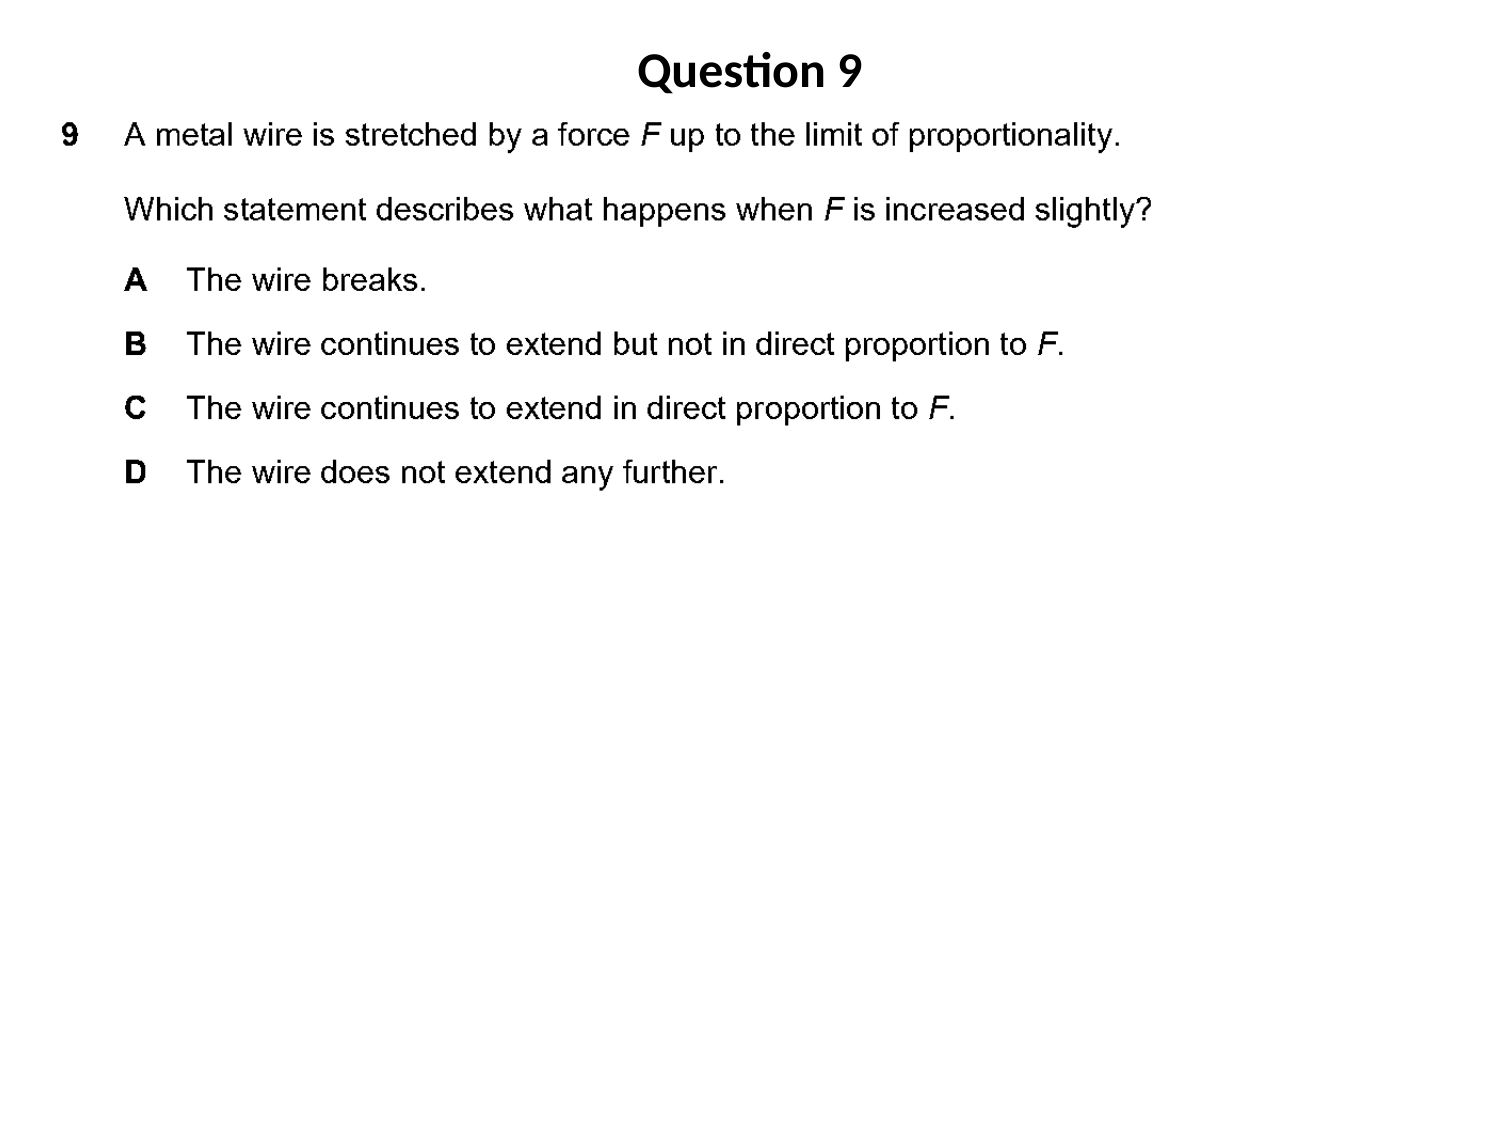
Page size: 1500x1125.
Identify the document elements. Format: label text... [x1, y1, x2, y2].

text_box Question 9 [622, 29, 878, 105]
picture [59, 119, 1411, 779]
